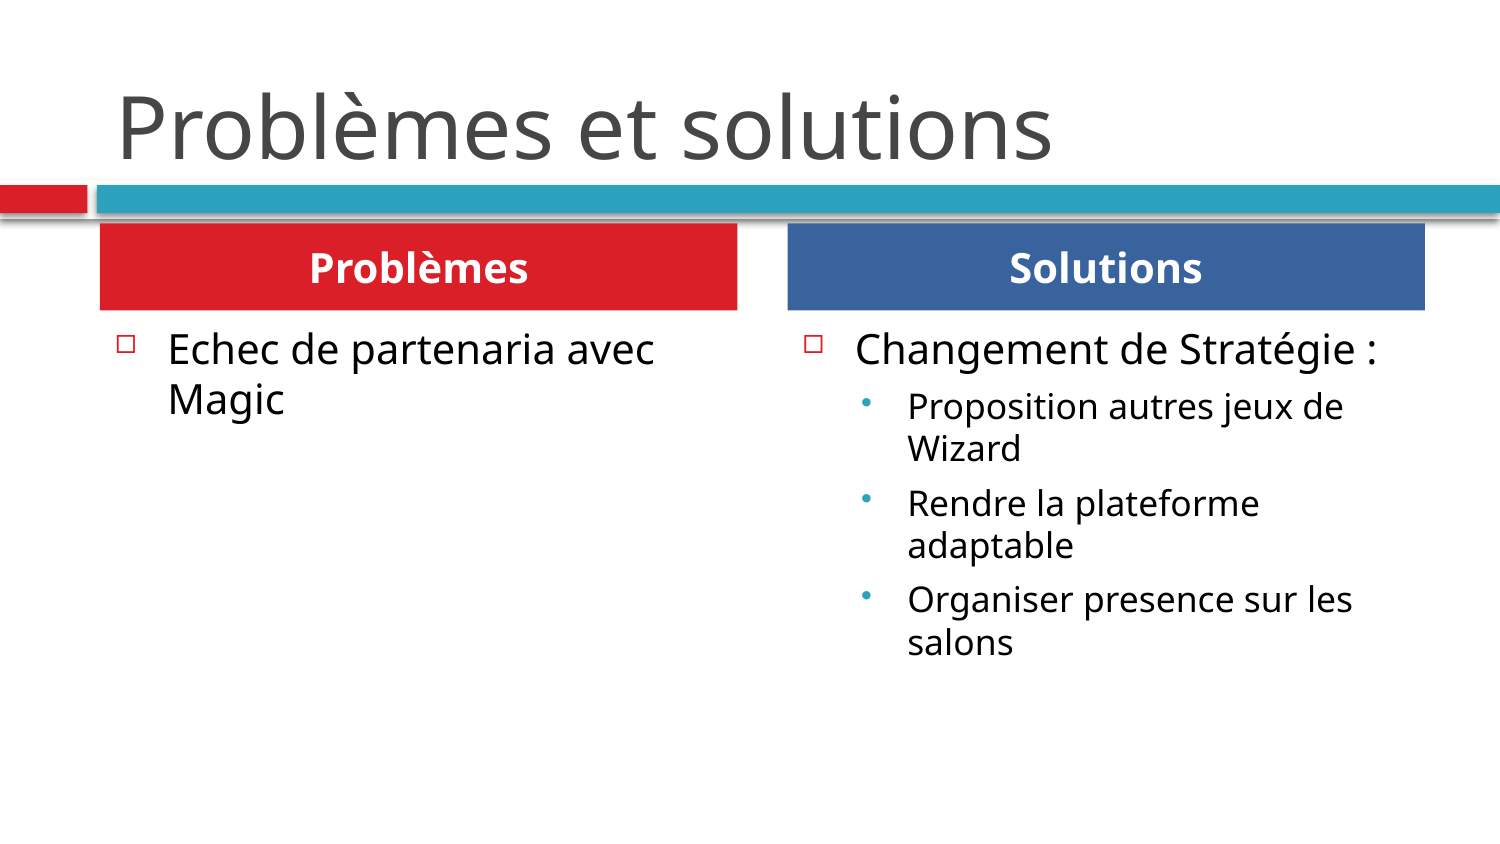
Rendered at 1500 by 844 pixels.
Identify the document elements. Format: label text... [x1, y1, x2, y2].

title Problèmes et solutions [100, 19, 1438, 185]
list Solutions [787, 223, 1425, 311]
list Echec de partenaria avec Magic [99, 314, 738, 747]
list Problèmes [99, 223, 738, 311]
list Changement de Stratégie : Proposition autres jeux de Wizard Rendre la plateforme adaptable Organiser presence sur les salons [787, 314, 1425, 747]
